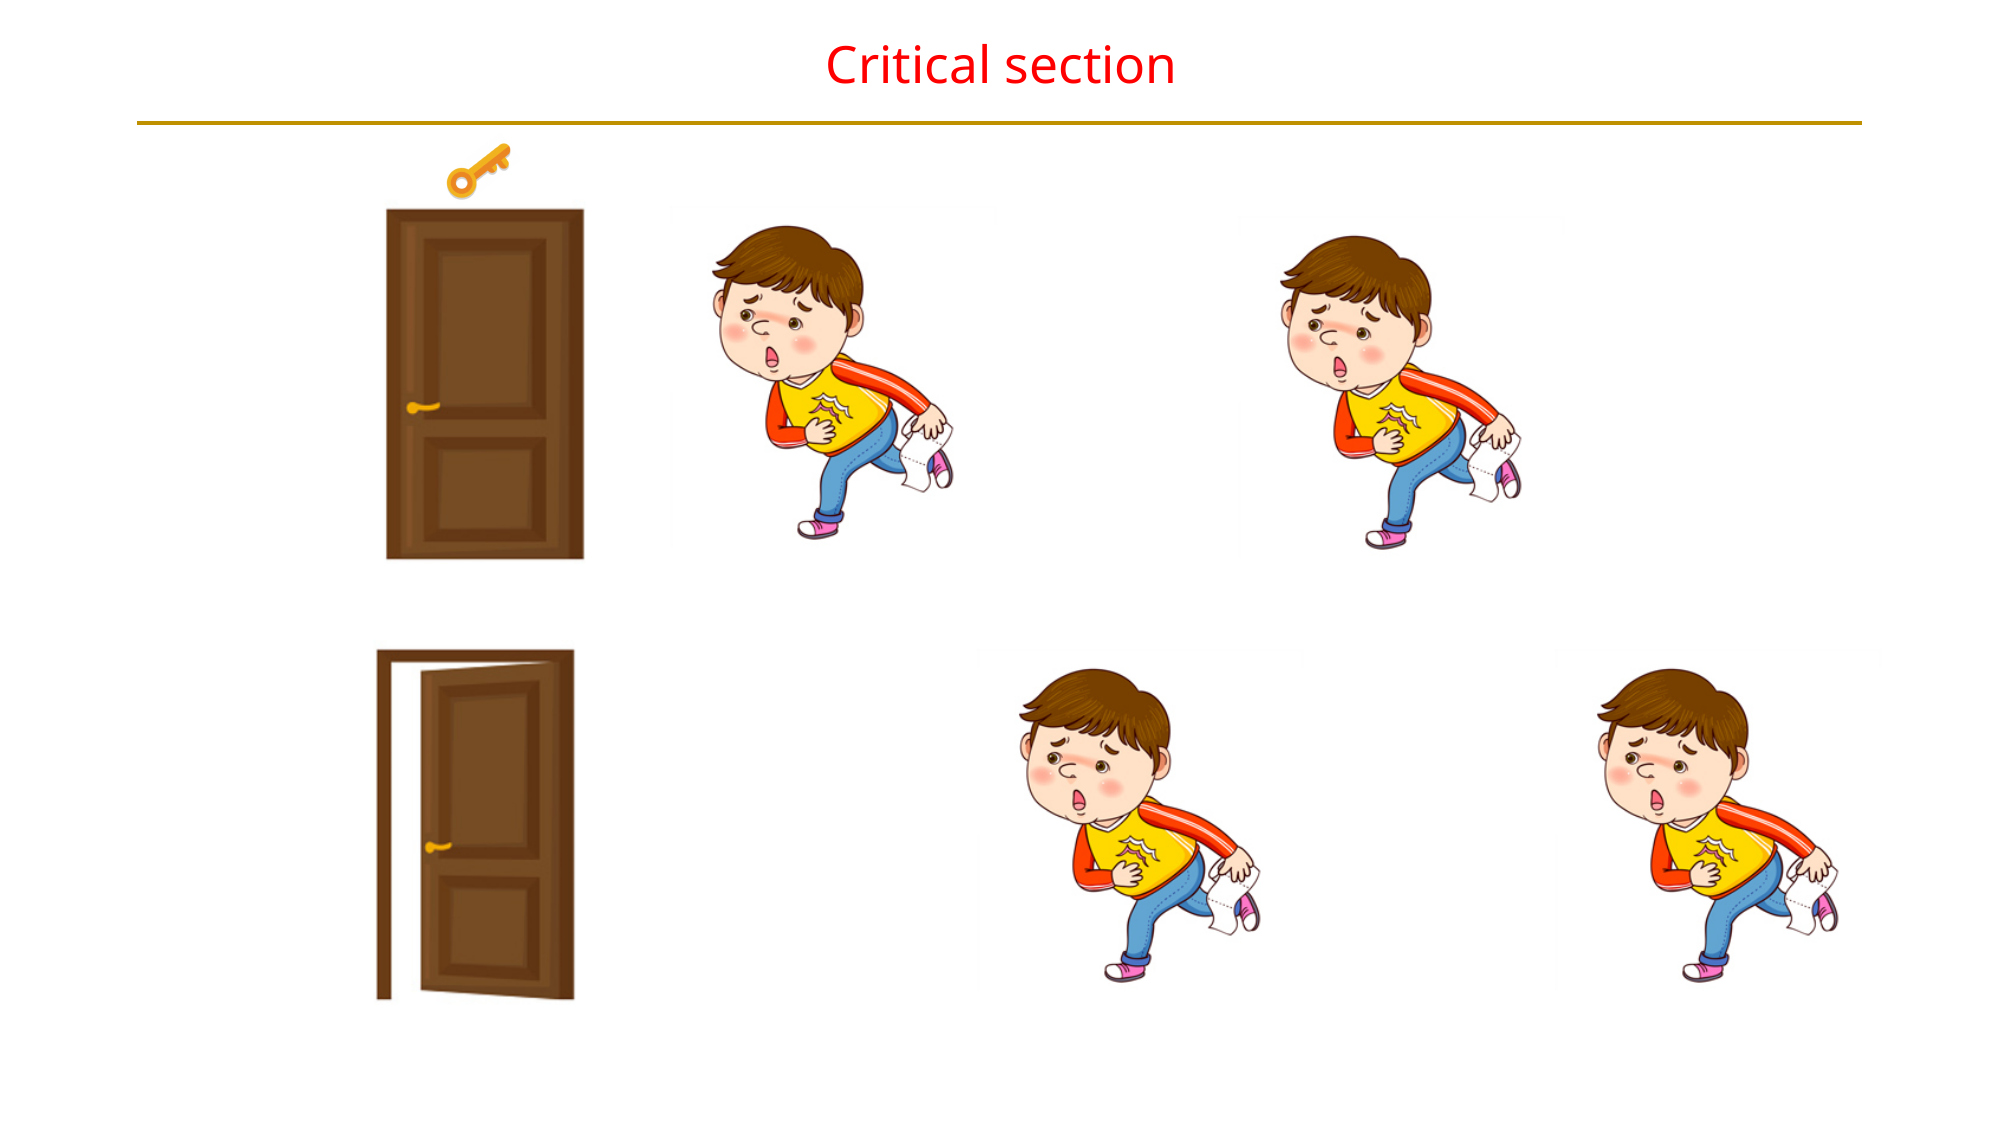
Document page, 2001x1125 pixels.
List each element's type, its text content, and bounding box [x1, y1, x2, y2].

title Critical section [320, 31, 1684, 103]
picture [1479, 649, 1952, 996]
picture [320, 133, 1067, 1038]
picture [1162, 216, 1635, 563]
picture [901, 649, 1374, 996]
